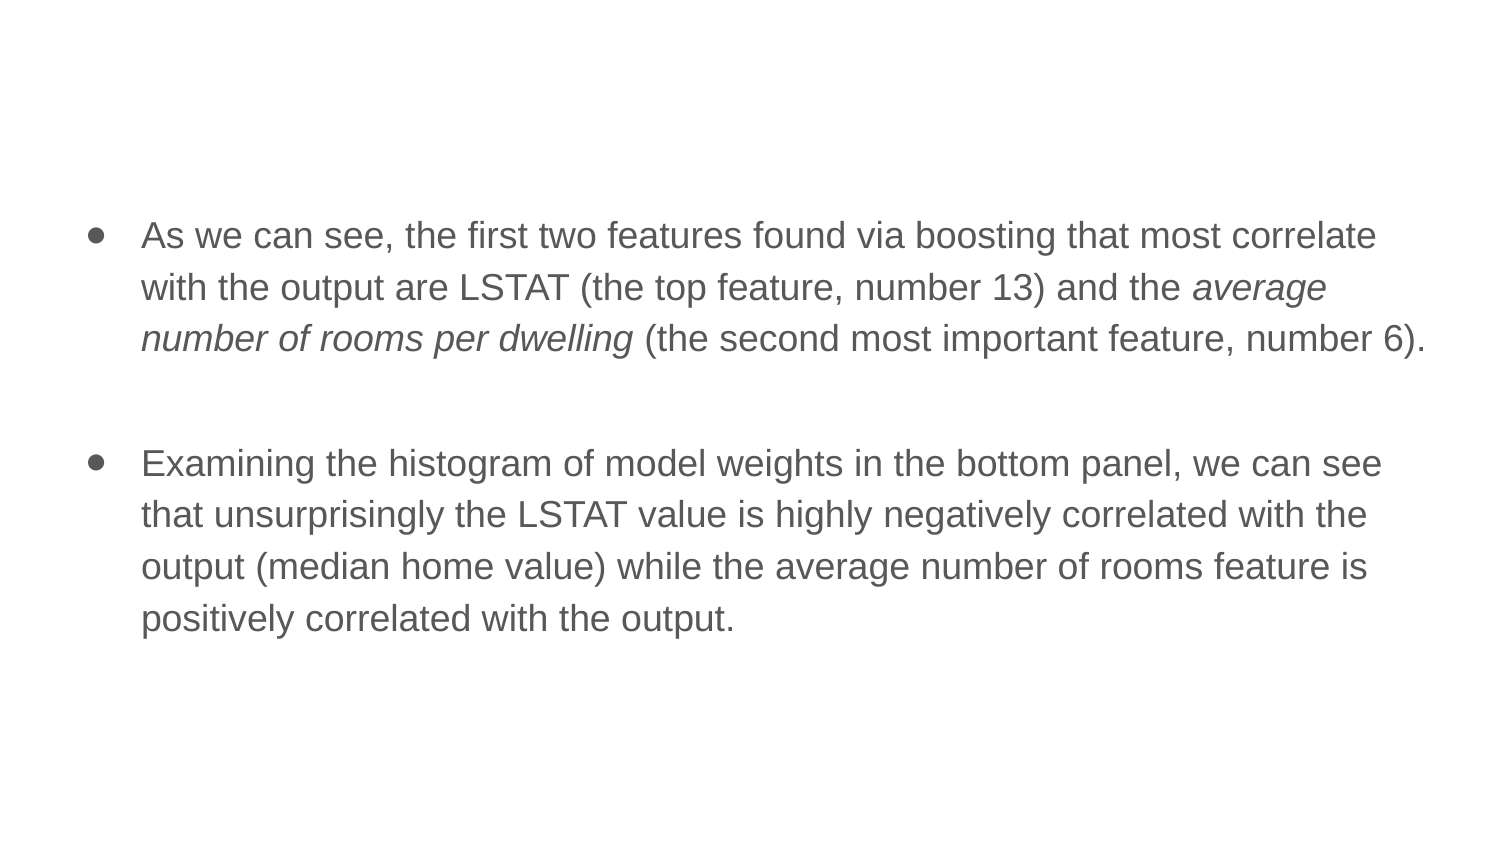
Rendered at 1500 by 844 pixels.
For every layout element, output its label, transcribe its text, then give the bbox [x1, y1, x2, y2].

list As we can see, the first two features found via boosting that most correlate with the output are LSTAT (the top feature, number 13) and the average number of rooms per dwelling (the second most important feature, number 6). Examining the histogram of model weights in the bottom panel, we can see that unsurprisingly the LSTAT value is highly negatively correlated with the output (median home value) while the average number of rooms feature is positively correlated with the output. [50, 188, 1450, 750]
